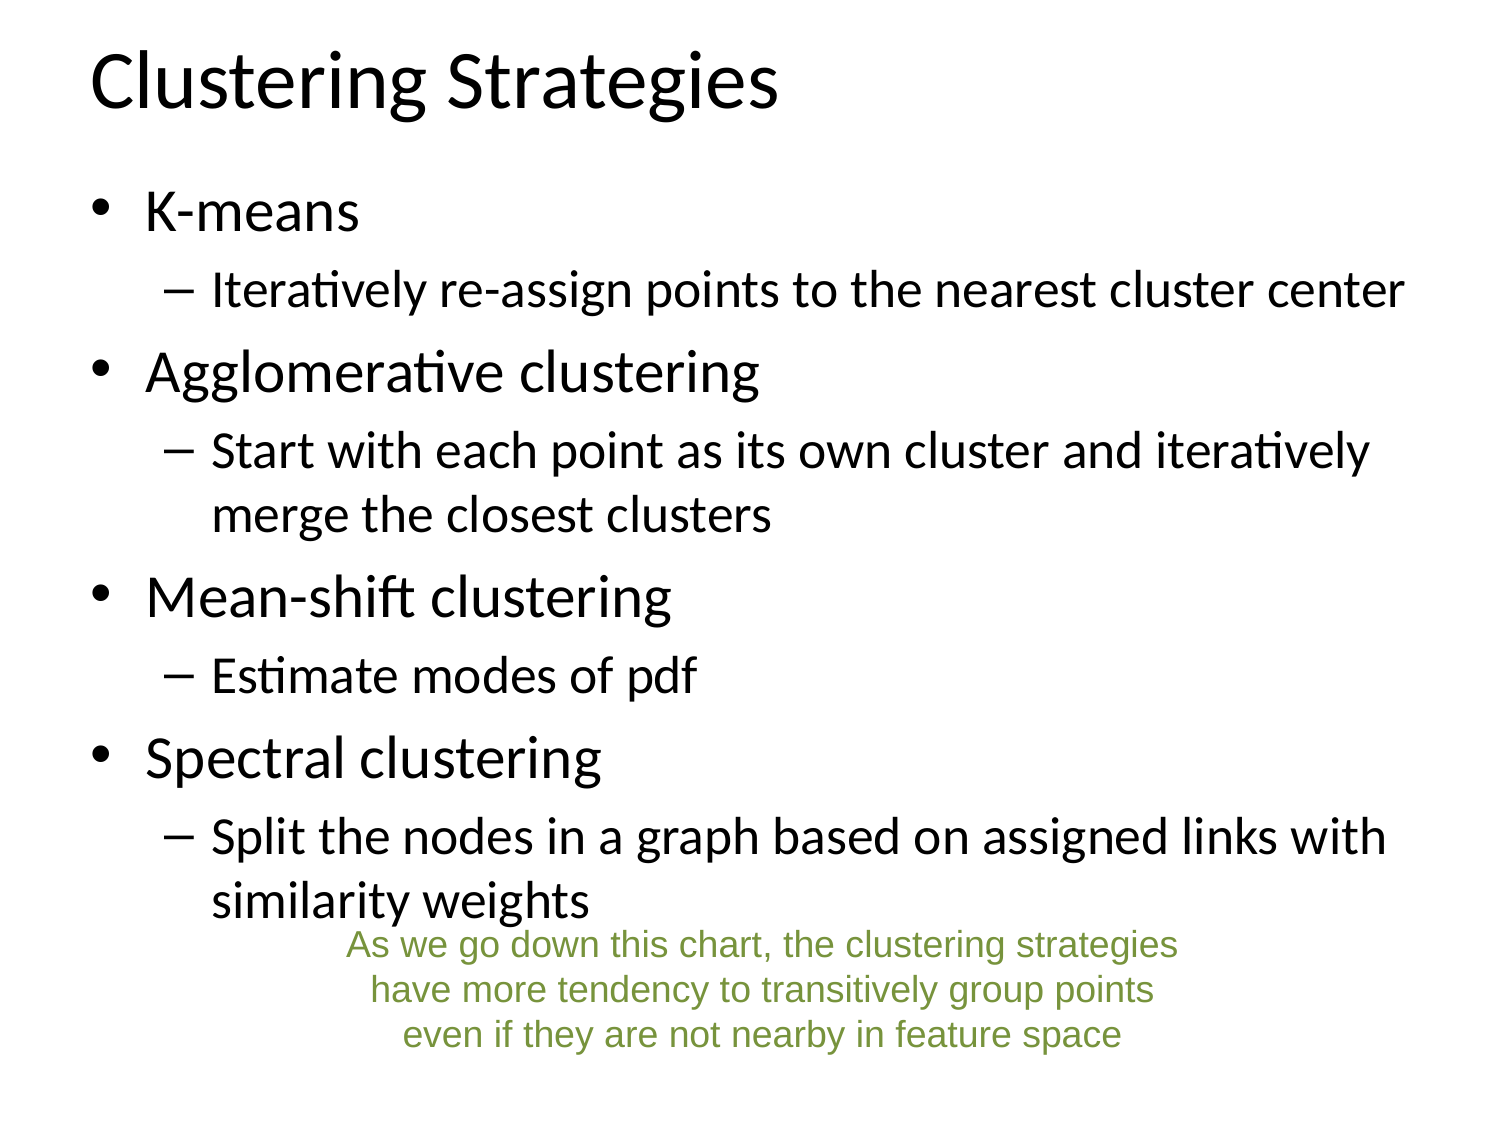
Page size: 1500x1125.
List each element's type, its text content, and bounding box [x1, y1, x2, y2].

title Clustering Strategies [74, 0, 1426, 151]
text_box As we go down this chart, the clustering strategies have more tendency to transitively group points even if they are not nearby in feature space [312, 912, 1213, 1063]
list K-means Iteratively re-assign points to the nearest cluster center Agglomerative clustering Start with each point as its own cluster and iteratively merge the closest clusters Mean-shift clustering Estimate modes of pdf Spectral clustering Split the nodes in a graph based on assigned links with similarity weights [74, 162, 1426, 938]
